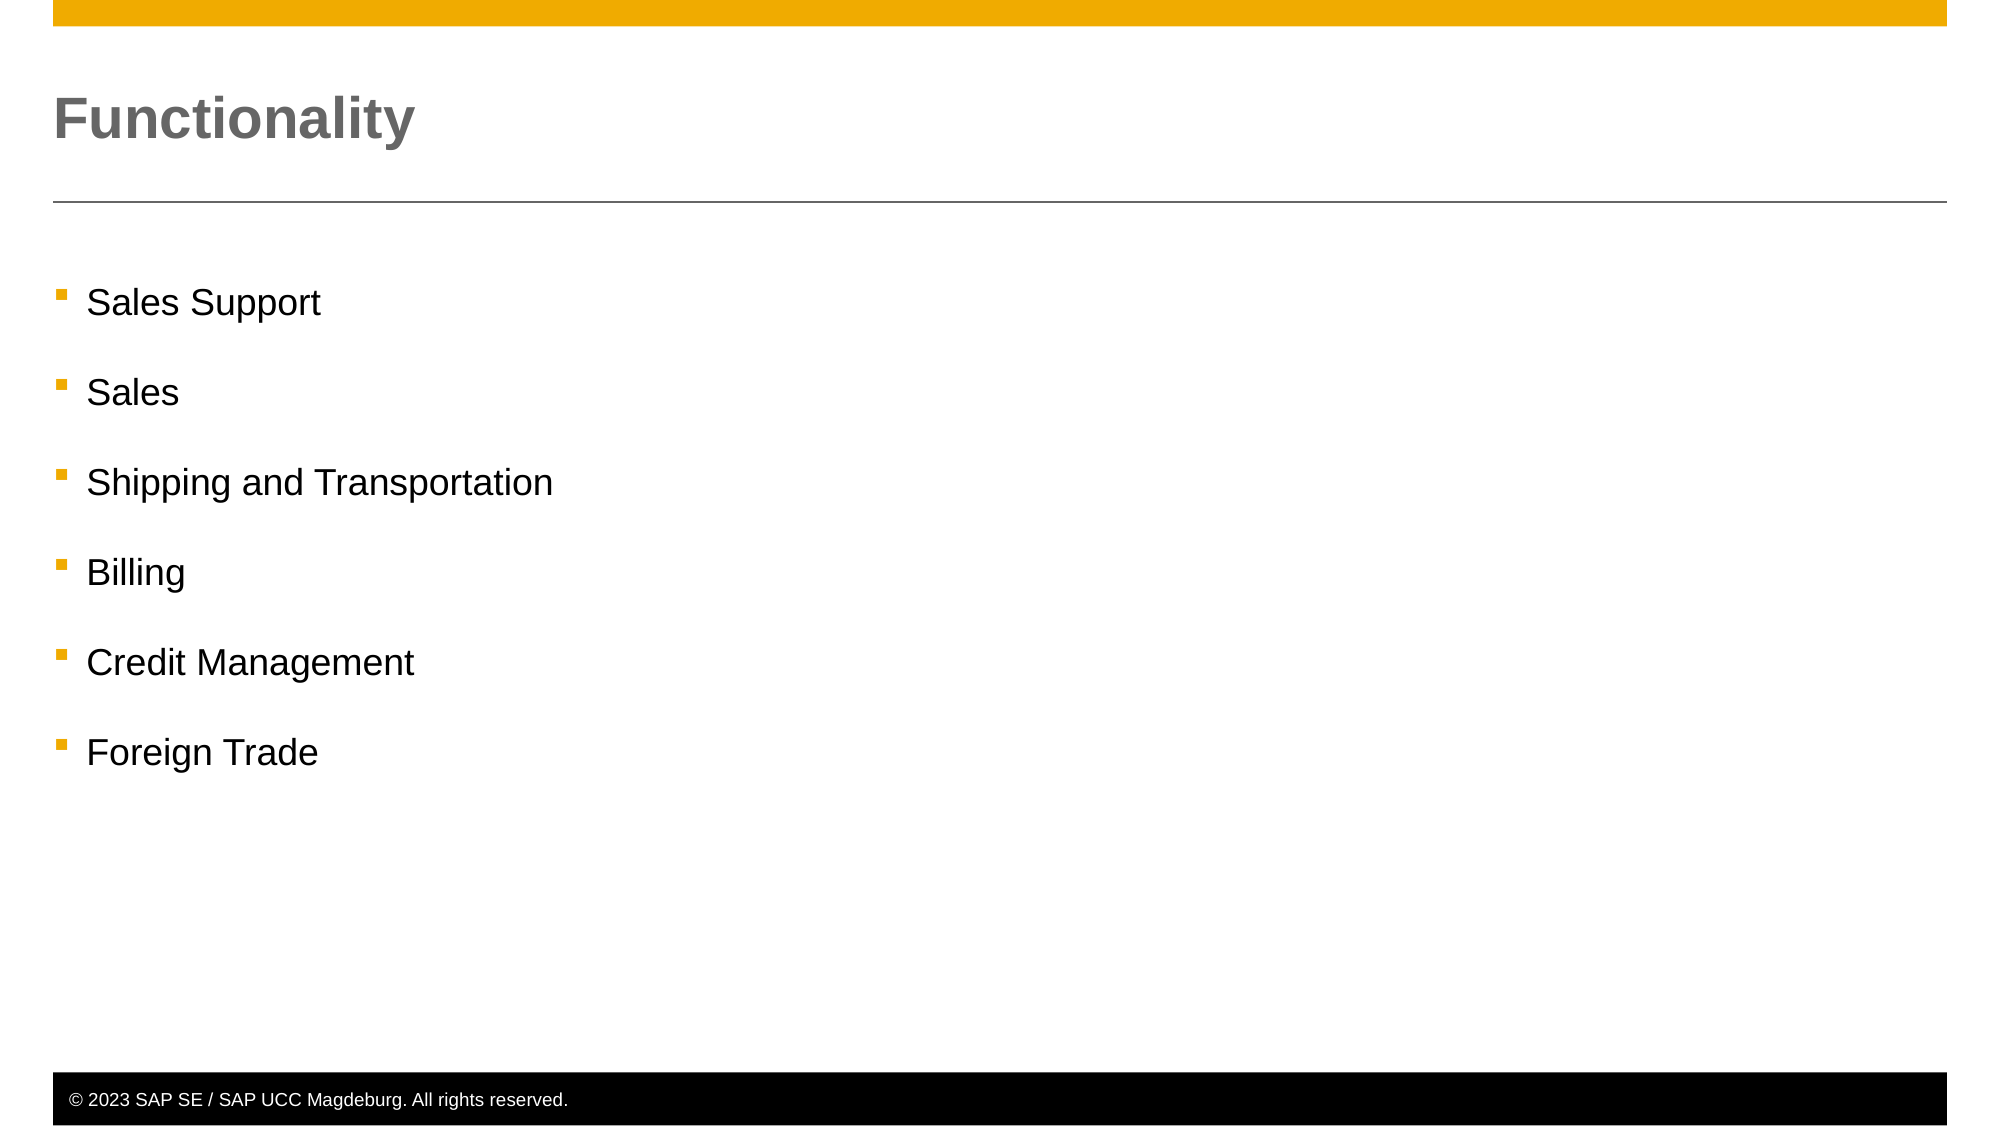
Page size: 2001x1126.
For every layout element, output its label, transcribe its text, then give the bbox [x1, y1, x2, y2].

list Sales Support Sales Shipping and Transportation Billing Credit Management Foreign Trade [53, 277, 1947, 907]
title Functionality [53, 53, 1947, 178]
